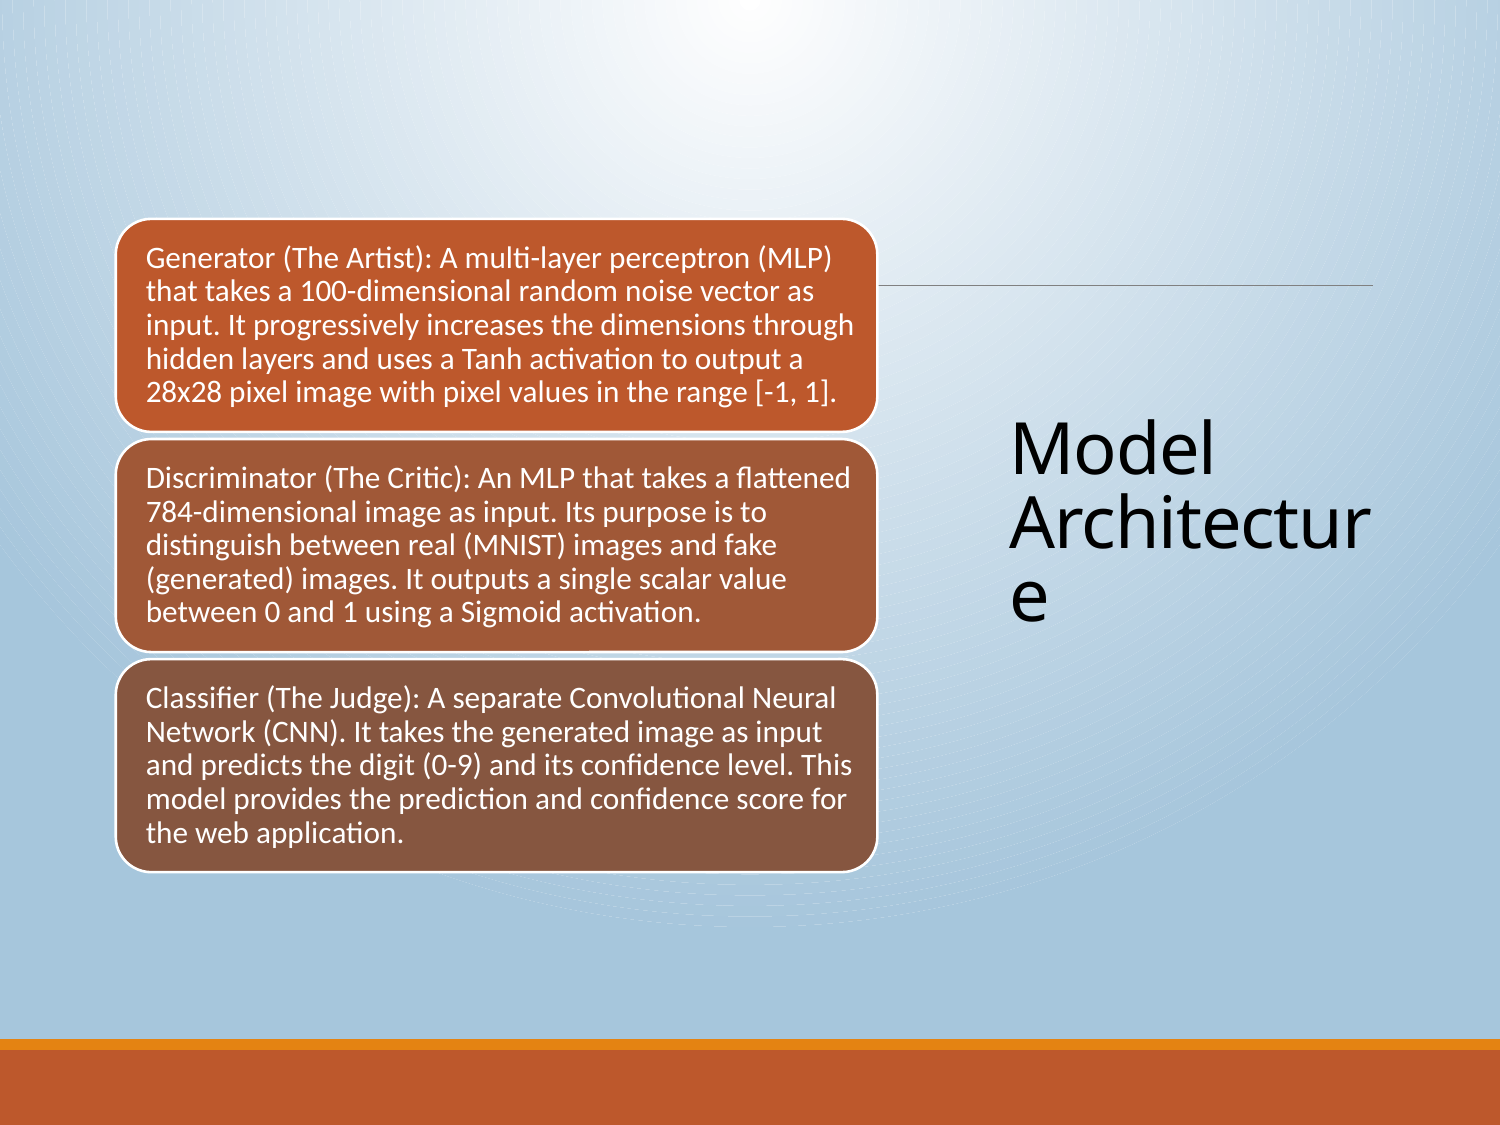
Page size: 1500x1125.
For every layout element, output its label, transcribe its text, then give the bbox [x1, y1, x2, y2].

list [115, 153, 878, 938]
title Model Architecture [994, 408, 1401, 644]
